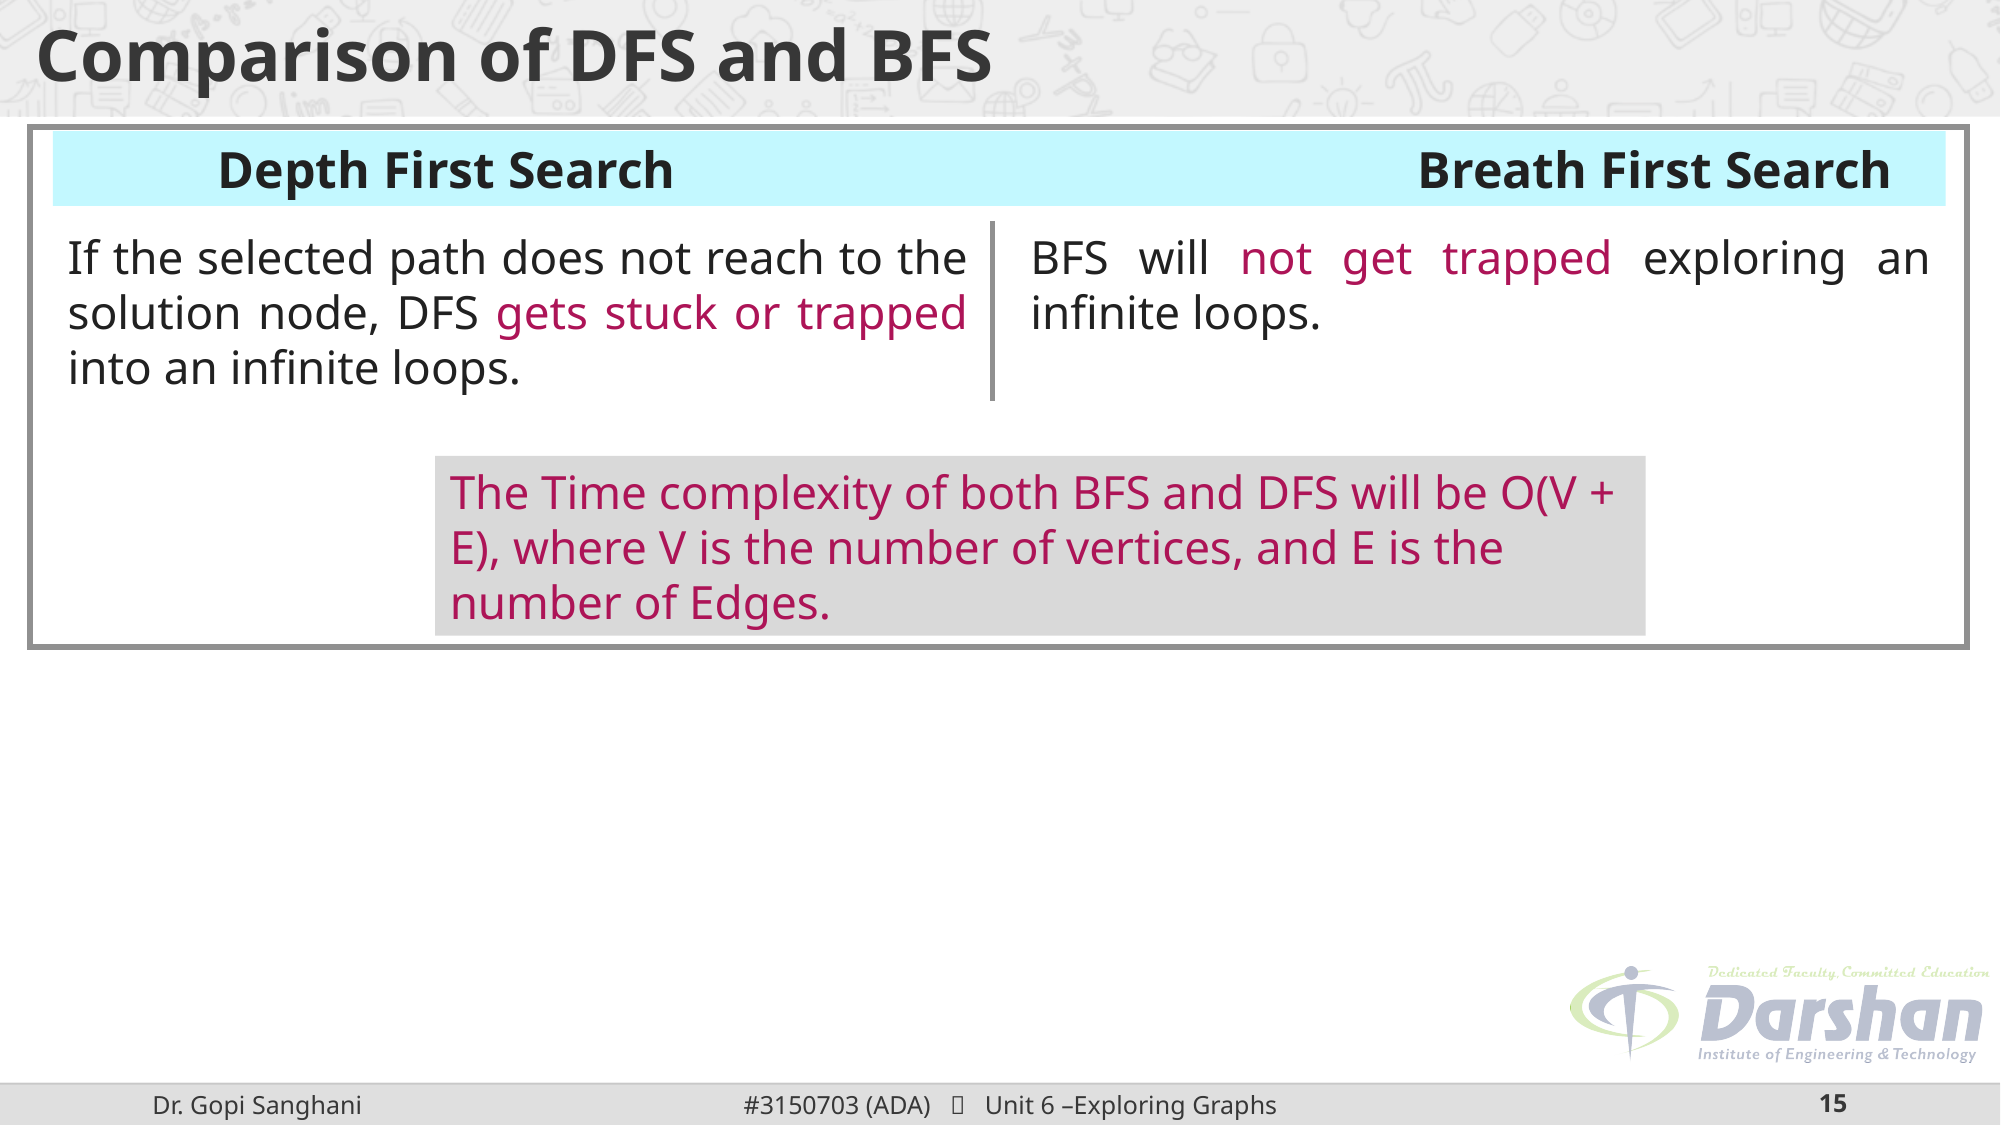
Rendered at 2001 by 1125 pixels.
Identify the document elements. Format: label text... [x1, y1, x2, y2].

text_box [29, 126, 1968, 648]
text_box BFS will not get trapped exploring an infinite loops. [1015, 221, 1946, 347]
text_box The Time complexity of both BFS and DFS will be O(V + E), where V is the number of vertices, and E is the number of Edges. [435, 455, 1646, 636]
text_box Depth First Search Breath First Search [52, 131, 1946, 206]
title Comparison of DFS and BFS [0, 0, 2000, 117]
text_box If the selected path does not reach to the solution node, DFS gets stuck or trapped into an infinite loops. [52, 221, 983, 402]
